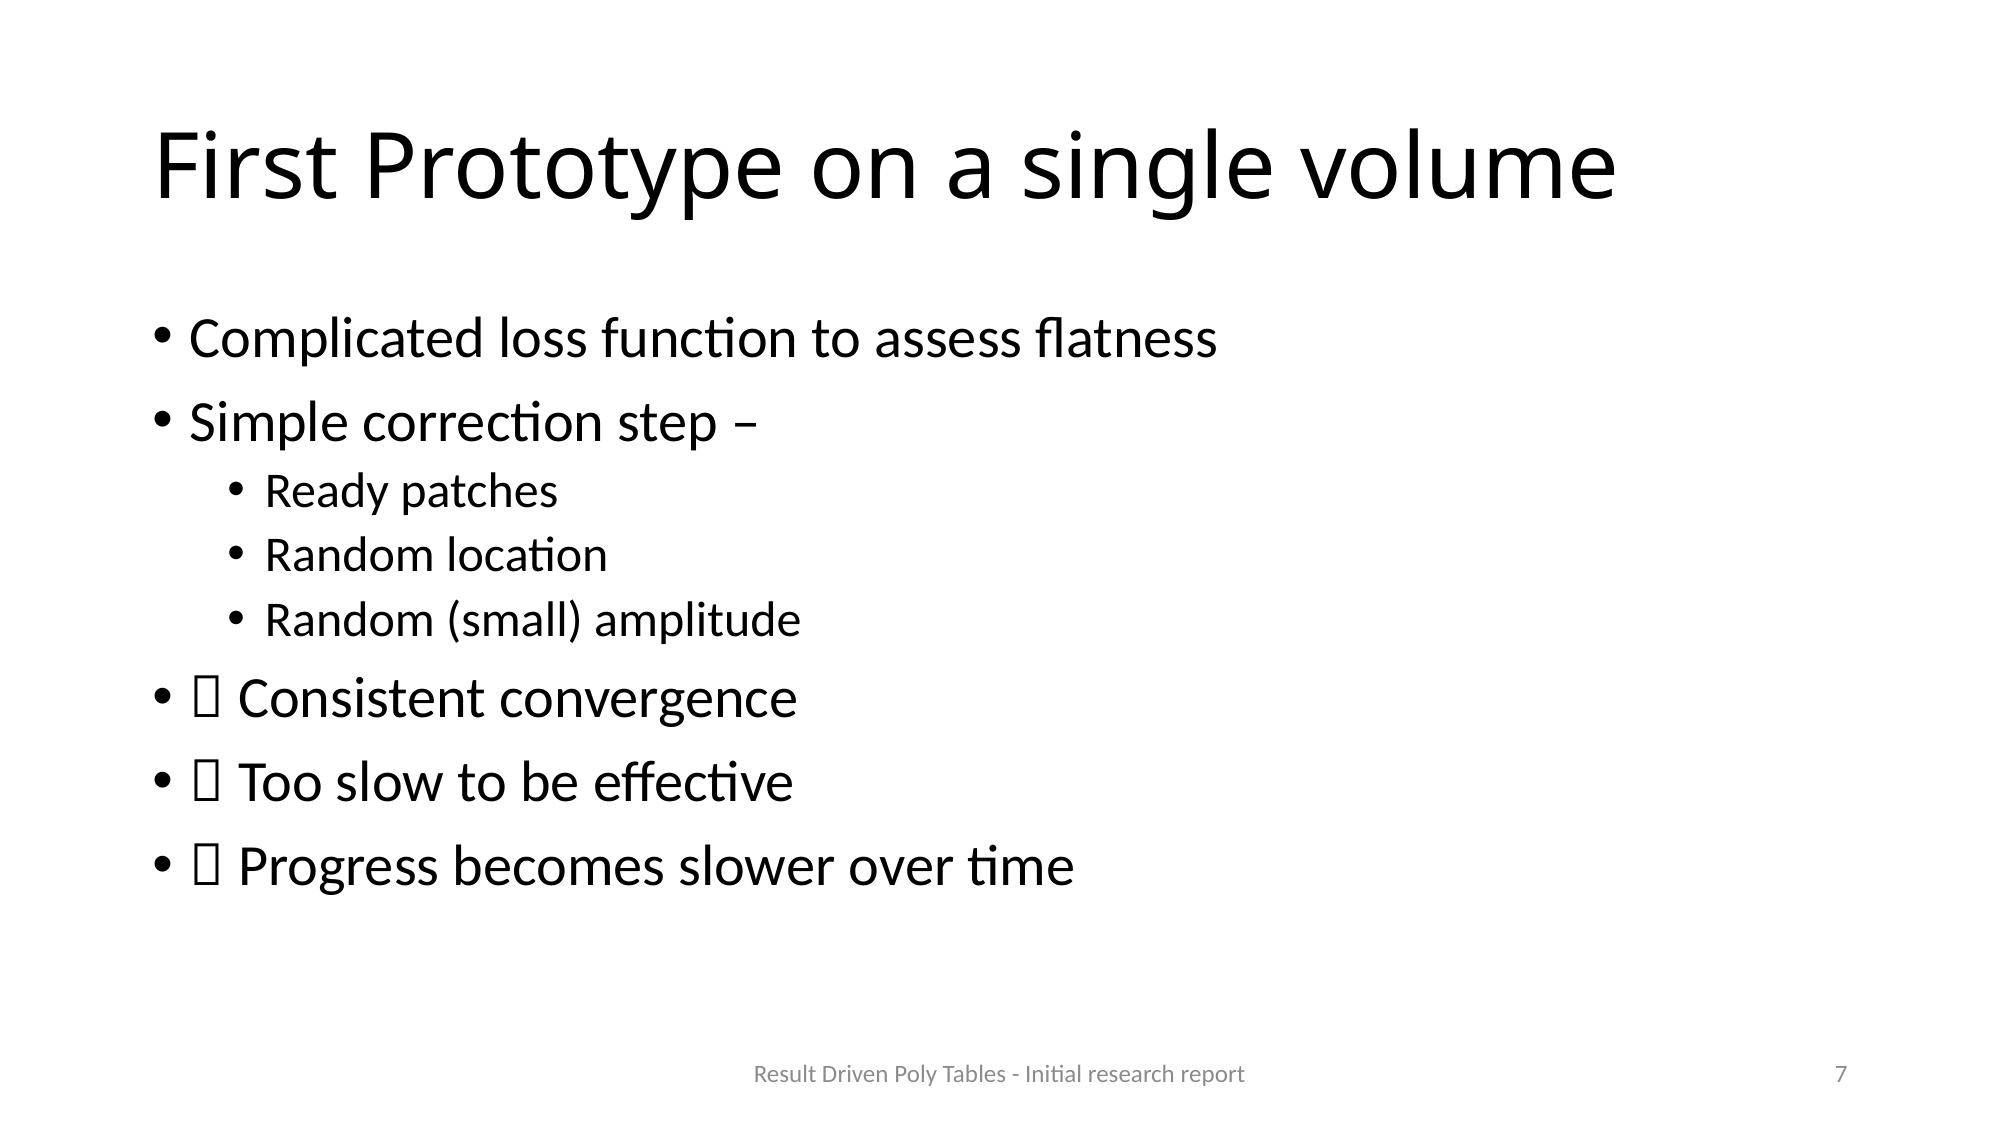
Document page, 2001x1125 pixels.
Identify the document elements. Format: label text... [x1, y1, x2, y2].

title First Prototype on a single volume [137, 59, 1863, 278]
list Complicated loss function to assess flatness Simple correction step – Ready patches Random location Random (small) amplitude  Consistent convergence  Too slow to be effective  Progress becomes slower over time [137, 299, 1863, 1014]
slide_number 7 [1412, 1042, 1863, 1103]
footer Result Driven Poly Tables - Initial research report [662, 1042, 1338, 1103]
